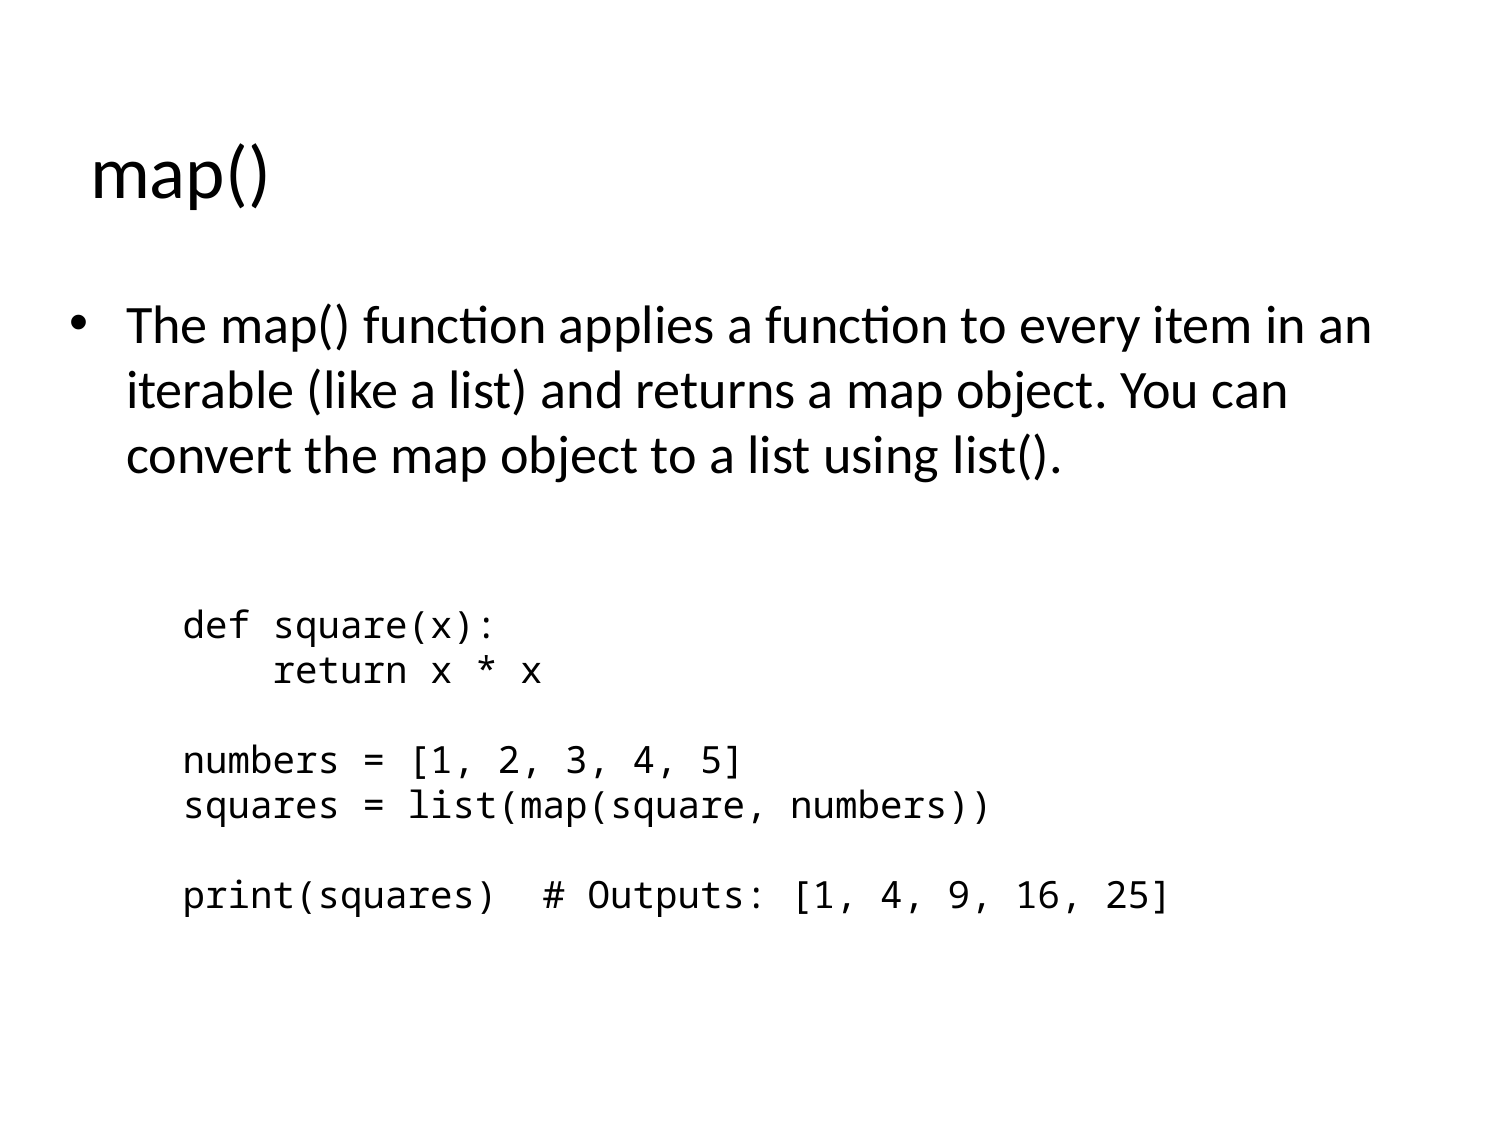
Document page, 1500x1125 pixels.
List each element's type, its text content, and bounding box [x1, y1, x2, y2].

title map() [75, 75, 1500, 263]
text_box def square(x): return x * x numbers = [1, 2, 3, 4, 5] squares = list(map(square, numbers)) print(squares) # Outputs: [1, 4, 9, 16, 25] [167, 593, 1292, 924]
list The map() function applies a function to every item in an iterable (like a list) and returns a map object. You can convert the map object to a list using list(). [54, 281, 1405, 532]
